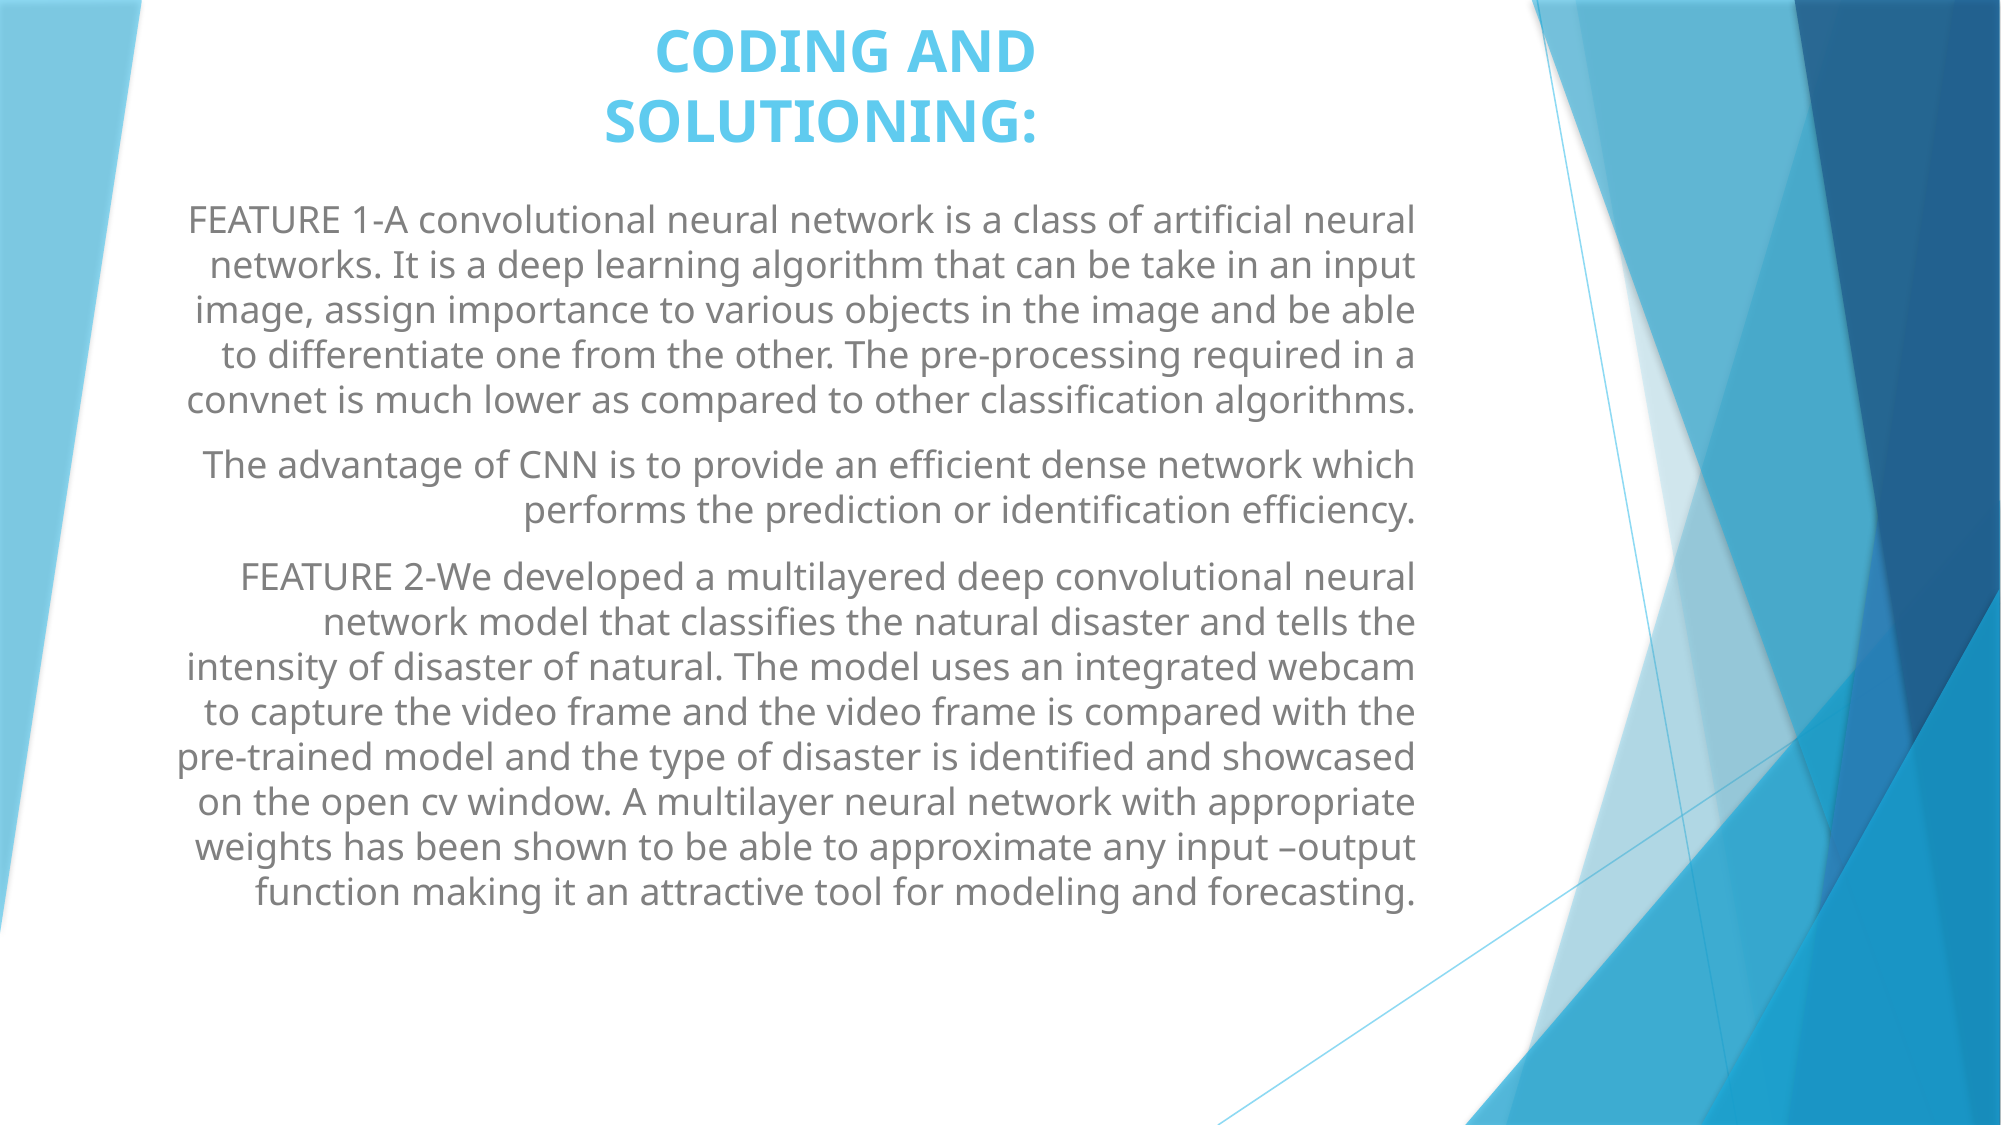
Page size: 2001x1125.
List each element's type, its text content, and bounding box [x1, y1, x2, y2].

subtitle FEATURE 1-A convolutional neural network is a class of artificial neural networks. It is a deep learning algorithm that can be take in an input image, assign importance to various objects in the image and be able to differentiate one from the other. The pre-processing required in a convnet is much lower as compared to other classification algorithms. The advantage of CNN is to provide an efficient dense network which performs the prediction or identification efficiency. FEATURE 2-We developed a multilayered deep convolutional neural network model that classifies the natural disaster and tells the intensity of disaster of natural. The model uses an integrated webcam to capture the video frame and the video frame is compared with the pre-trained model and the type of disaster is identified and showcased on the open cv window. A multilayer neural network with appropriate weights has been shown to be able to approximate any input –output function making it an attractive tool for modeling and forecasting. [158, 188, 1433, 1020]
title CODING AND SOLUTIONING: [247, 54, 1053, 162]
